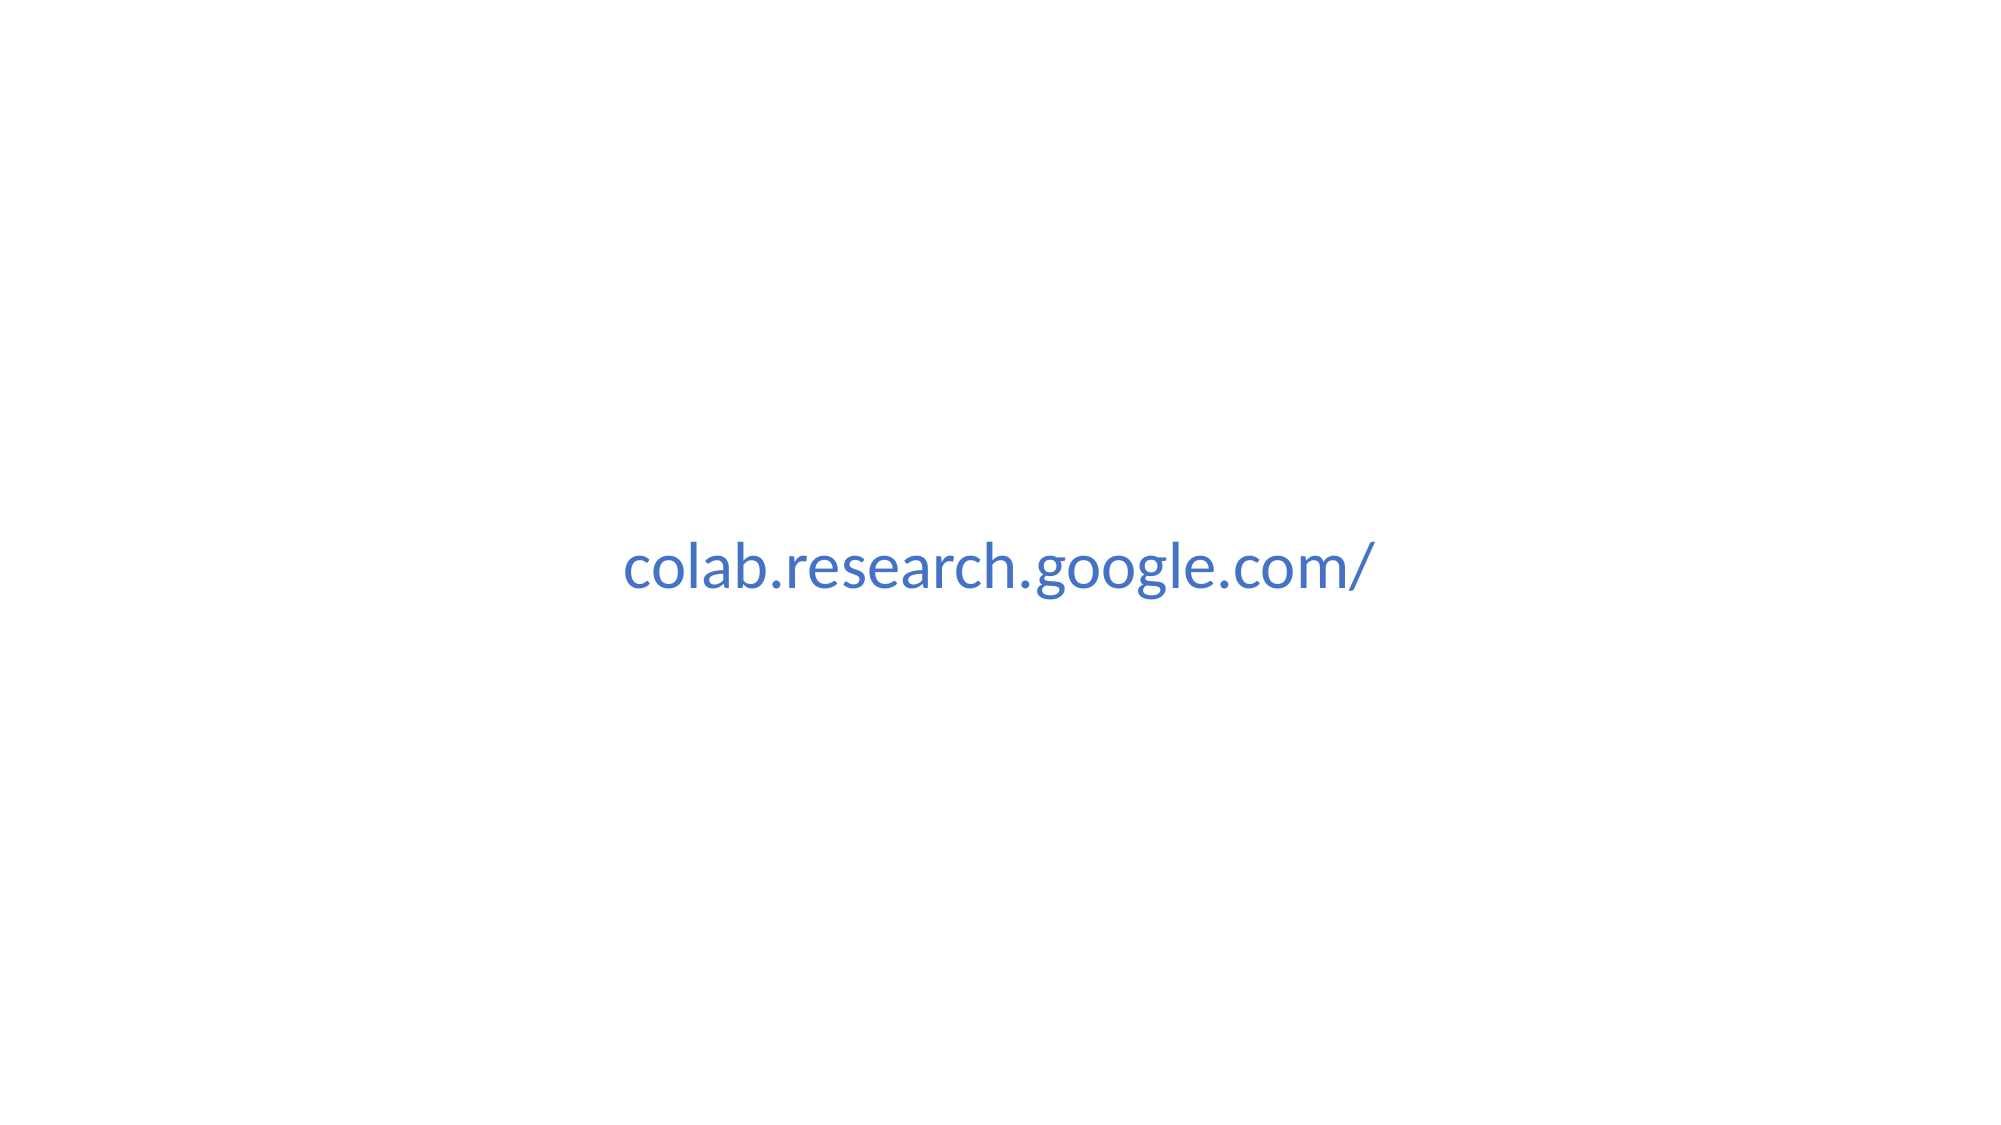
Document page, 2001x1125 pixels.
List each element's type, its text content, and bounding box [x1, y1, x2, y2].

text_box colab.research.google.com/ [608, 514, 1391, 610]
